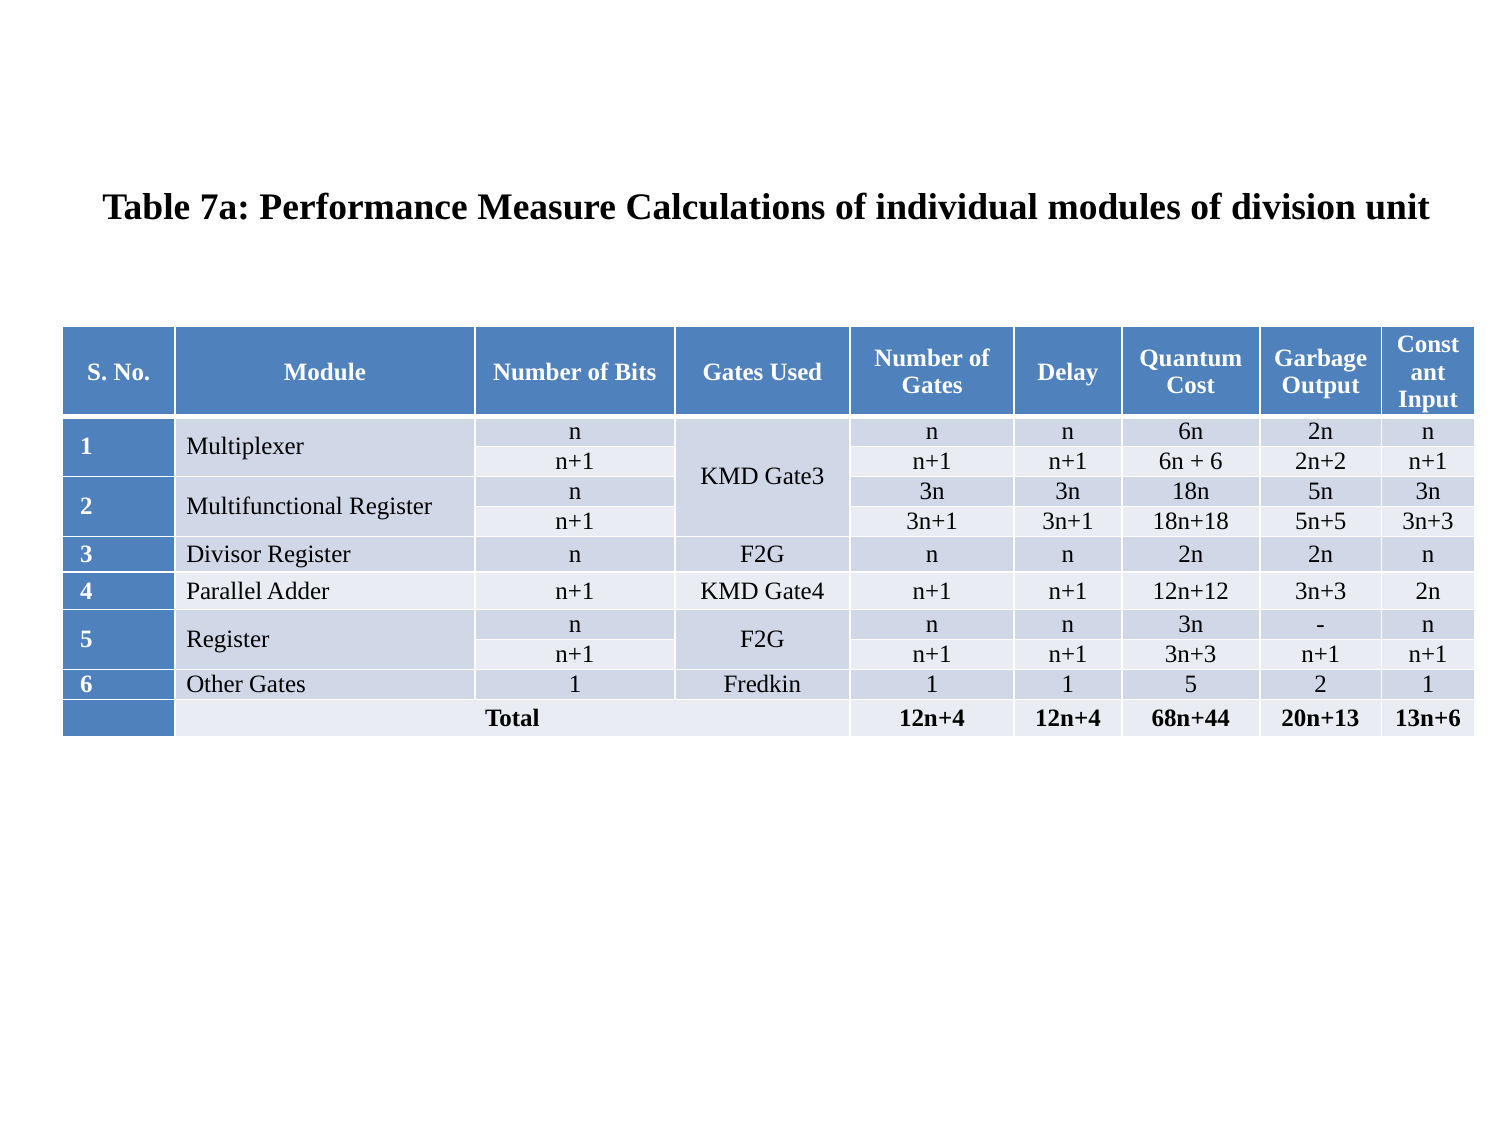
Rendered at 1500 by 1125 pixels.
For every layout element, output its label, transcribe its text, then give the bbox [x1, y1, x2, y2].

table_header S. No. [63, 327, 174, 414]
table_cell 2n+2 [1261, 447, 1381, 476]
table_cell 4 [63, 573, 174, 609]
table_cell Divisor Register [176, 537, 474, 571]
table_cell 20n+13 [1261, 700, 1381, 736]
table_cell n+1 [851, 447, 1013, 476]
table_cell 2 [1261, 670, 1381, 699]
table_cell n+1 [1015, 573, 1121, 609]
table_cell n+1 [1261, 640, 1381, 669]
table_cell 5 [1123, 670, 1259, 699]
table_cell 13n+6 [1382, 700, 1474, 736]
table_cell 3n+3 [1123, 640, 1259, 669]
table_cell Multifunctional Register [176, 477, 474, 536]
table_cell n [476, 537, 674, 571]
table_header Number of Bits [476, 327, 674, 414]
table_cell Multiplexer [176, 419, 474, 476]
text_box Table 7a: Performance Measure Calculations of individual modules of division unit [87, 174, 1450, 235]
table_cell n+1 [1382, 640, 1474, 669]
table_cell 3n [851, 477, 1013, 506]
table_cell 6n [1123, 419, 1259, 446]
table_cell 3n+1 [851, 507, 1013, 536]
table_header Constant Input [1382, 327, 1474, 414]
table_cell n [476, 610, 674, 639]
table_cell n [1015, 537, 1121, 571]
table_cell 1 [1015, 670, 1121, 699]
table_cell n [851, 537, 1013, 571]
table_cell 3n [1382, 477, 1474, 506]
table_cell n [1015, 419, 1121, 446]
table_cell 18n+18 [1123, 507, 1259, 536]
table_cell n+1 [851, 573, 1013, 609]
table_cell n [1382, 610, 1474, 639]
table_cell n [851, 610, 1013, 639]
table_header Number of Gates [851, 327, 1013, 414]
table_cell 3n [1015, 477, 1121, 506]
table_cell n+1 [476, 640, 674, 669]
table_cell 1 [1382, 670, 1474, 699]
table_cell 3 [63, 537, 174, 571]
table_cell n+1 [1015, 640, 1121, 669]
table_cell Total [176, 700, 849, 736]
table_cell n [851, 419, 1013, 446]
table_cell 3n [1123, 610, 1259, 639]
table_cell 5n [1261, 477, 1381, 506]
table_cell 2n [1261, 537, 1381, 571]
table_header Delay [1015, 327, 1121, 414]
table_cell 2n [1123, 537, 1259, 571]
table_cell Register [176, 610, 474, 669]
table_cell 1 [476, 670, 674, 699]
table_cell 5n+5 [1261, 507, 1381, 536]
table_cell n+1 [476, 447, 674, 476]
table_cell - [1261, 610, 1381, 639]
table_cell n+1 [476, 573, 674, 609]
table_cell 1 [851, 670, 1013, 699]
table_cell 3n+3 [1261, 573, 1381, 609]
table_cell 2 [63, 477, 174, 536]
table_cell n+1 [1382, 447, 1474, 476]
table_cell Parallel Adder [176, 573, 474, 609]
table_cell 1 [63, 419, 174, 476]
table_cell 3n+3 [1382, 507, 1474, 536]
table_header Gates Used [676, 327, 849, 414]
table_cell 2n [1261, 419, 1381, 446]
table_cell n [476, 419, 674, 446]
table_cell Fredkin [676, 670, 849, 699]
table_cell 68n+44 [1123, 700, 1259, 736]
table_cell 12n+4 [851, 700, 1013, 736]
table_cell F2G [676, 610, 849, 669]
table_cell n+1 [476, 507, 674, 536]
table_cell 6n + 6 [1123, 447, 1259, 476]
table_cell 12n+12 [1123, 573, 1259, 609]
table_cell 18n [1123, 477, 1259, 506]
table_cell 12n+4 [1015, 700, 1121, 736]
table_cell [63, 700, 174, 736]
table_cell KMD Gate3 [676, 419, 849, 536]
table_cell 3n+1 [1015, 507, 1121, 536]
table_cell F2G [676, 537, 849, 571]
table_header Module [176, 327, 474, 414]
table_cell 5 [63, 610, 174, 669]
table_cell n [1382, 537, 1474, 571]
table_cell n+1 [851, 640, 1013, 669]
table_cell n+1 [1015, 447, 1121, 476]
table_cell KMD Gate4 [676, 573, 849, 609]
table_cell 6 [63, 670, 174, 699]
table_header Garbage Output [1261, 327, 1381, 414]
table_cell Other Gates [176, 670, 474, 699]
table_cell 2n [1382, 573, 1474, 609]
table_cell n [1382, 419, 1474, 446]
table_header Quantum Cost [1123, 327, 1259, 414]
table_cell n [476, 477, 674, 506]
table_cell n [1015, 610, 1121, 639]
